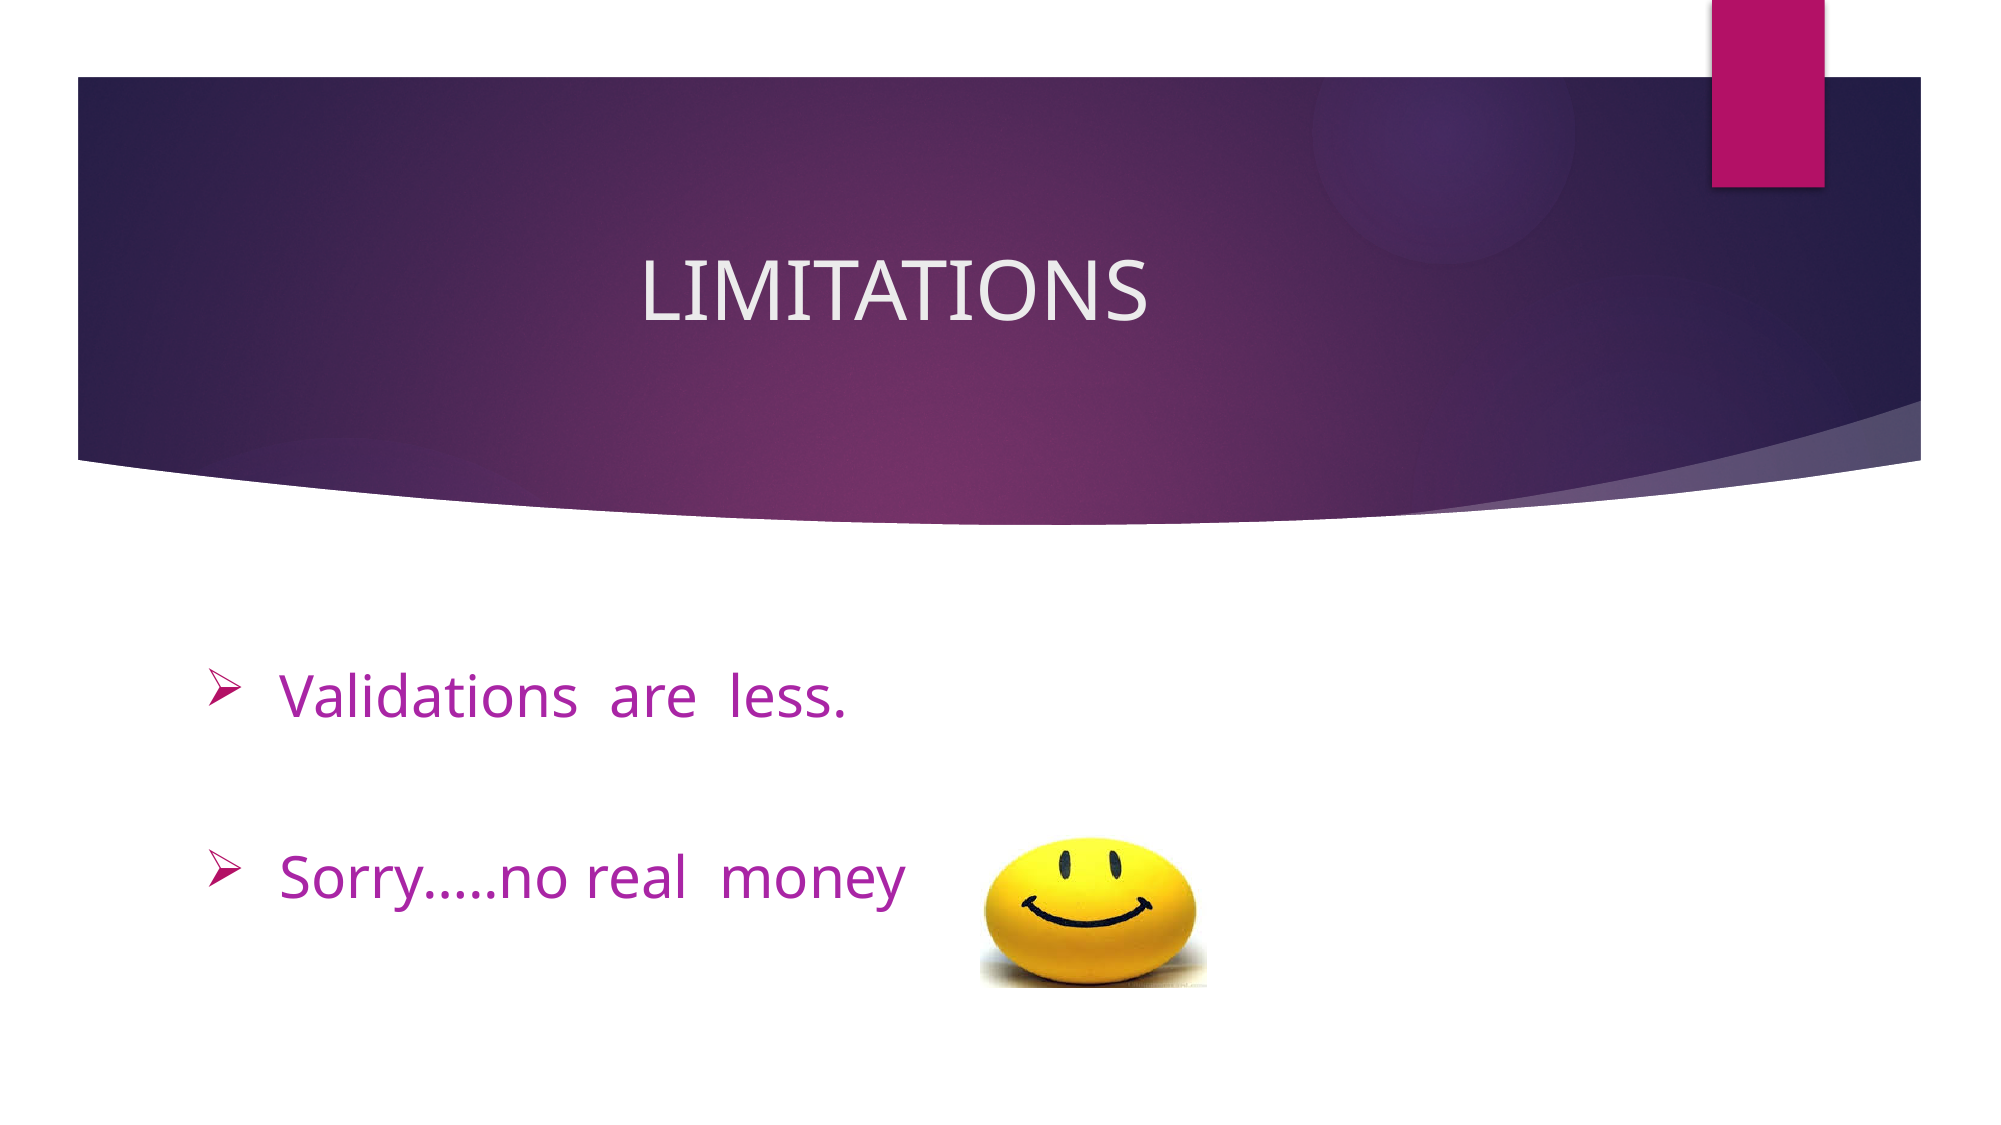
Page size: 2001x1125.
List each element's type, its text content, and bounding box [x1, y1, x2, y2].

picture [980, 834, 1207, 988]
title LIMITATIONS [188, 174, 1638, 400]
list Validations are less. Sorry…..no real money [189, 581, 1638, 988]
